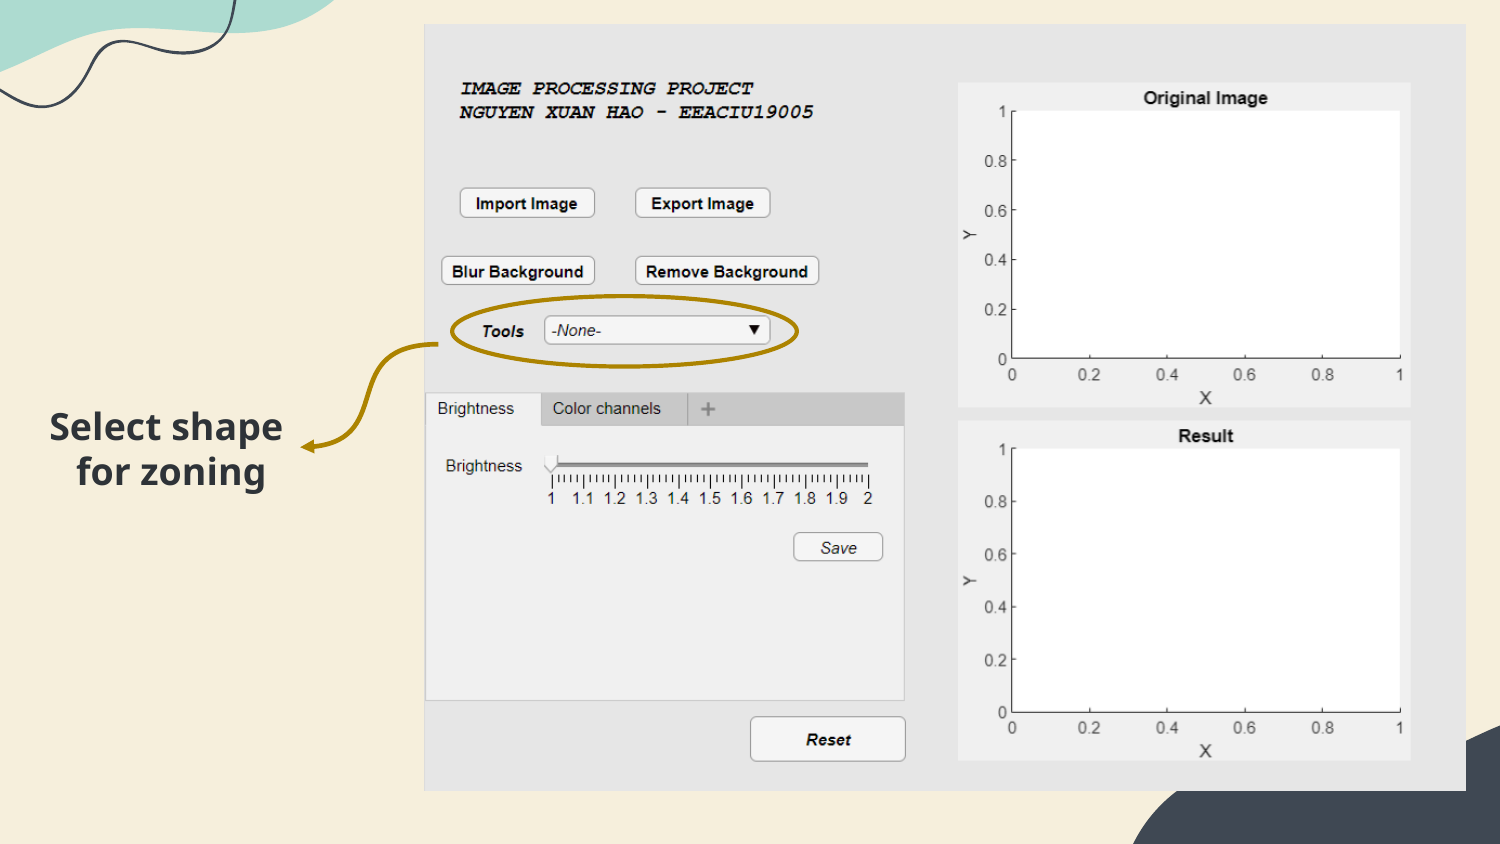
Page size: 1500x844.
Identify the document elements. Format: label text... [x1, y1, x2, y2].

text_box Select shape for zoning [35, 402, 308, 457]
picture [424, 24, 1466, 792]
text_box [299, 343, 439, 448]
